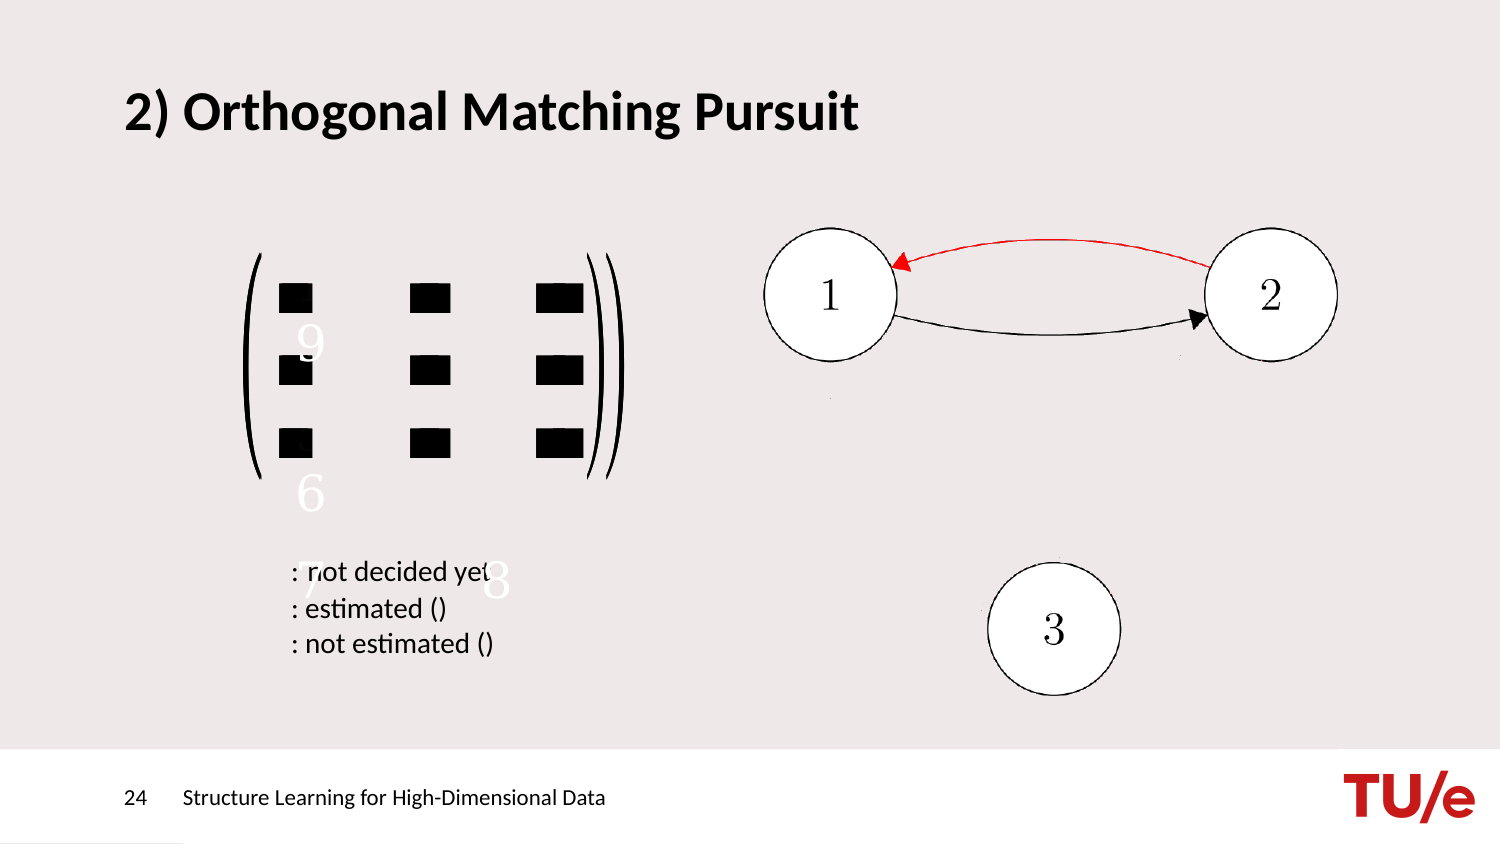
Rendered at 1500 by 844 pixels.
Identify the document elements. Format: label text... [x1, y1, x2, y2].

text_box 1 4 9 5 2 6 7 8 3 [280, 244, 690, 677]
slide_number 24 [0, 749, 183, 844]
picture [762, 227, 1338, 696]
title 2) Orthogonal Matching Pursuit [124, 85, 1364, 174]
picture [1339, 749, 1500, 844]
footer Structure Learning for High-Dimensional Data [183, 749, 1339, 844]
